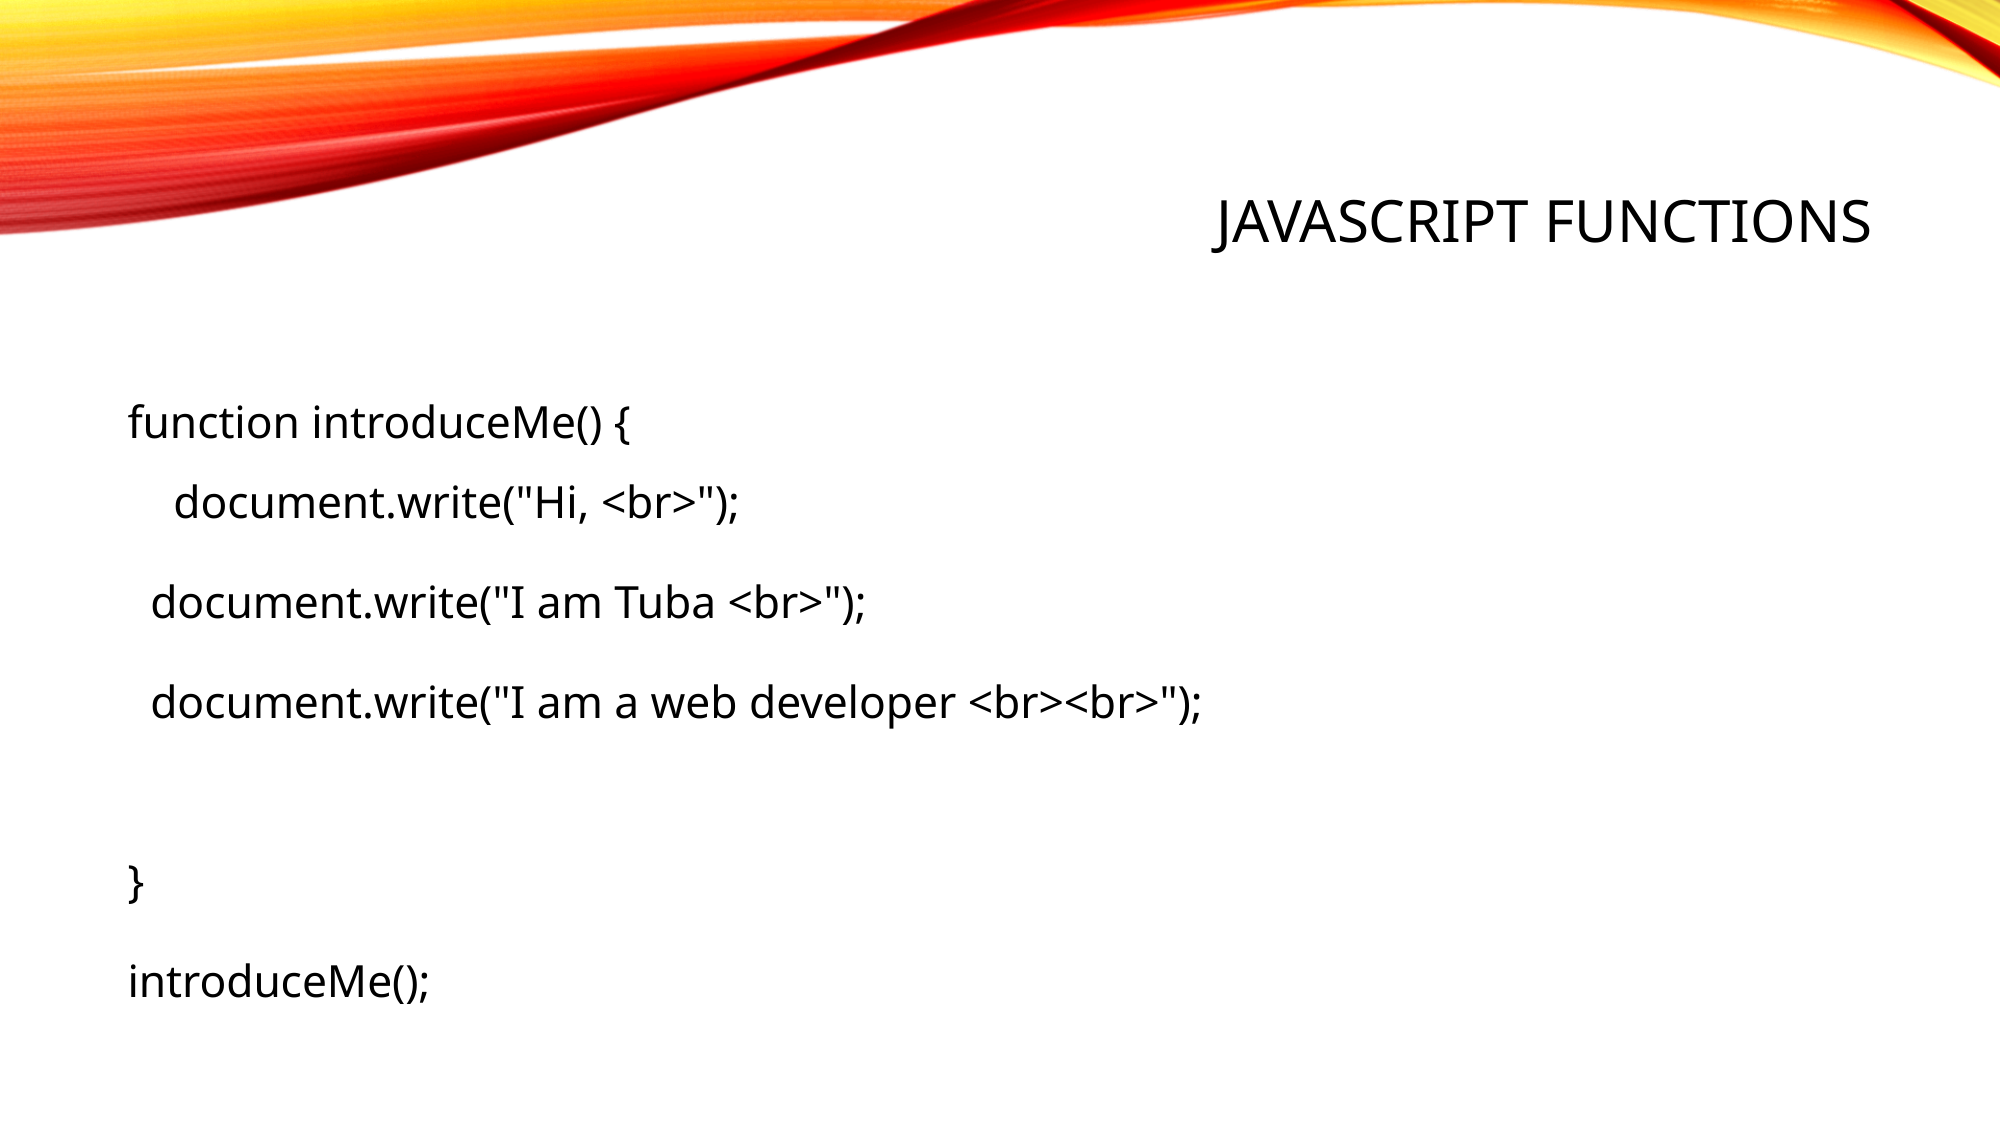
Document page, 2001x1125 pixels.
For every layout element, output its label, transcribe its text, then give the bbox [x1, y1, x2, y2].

list function introduceMe() { document.write("Hi, <br>"); document.write("I am Tuba <br>"); document.write("I am a web developer <br><br>"); } introduceMe(); [112, 360, 1888, 1021]
picture [0, 0, 2000, 237]
title JavaScript Functions [474, 125, 1888, 338]
